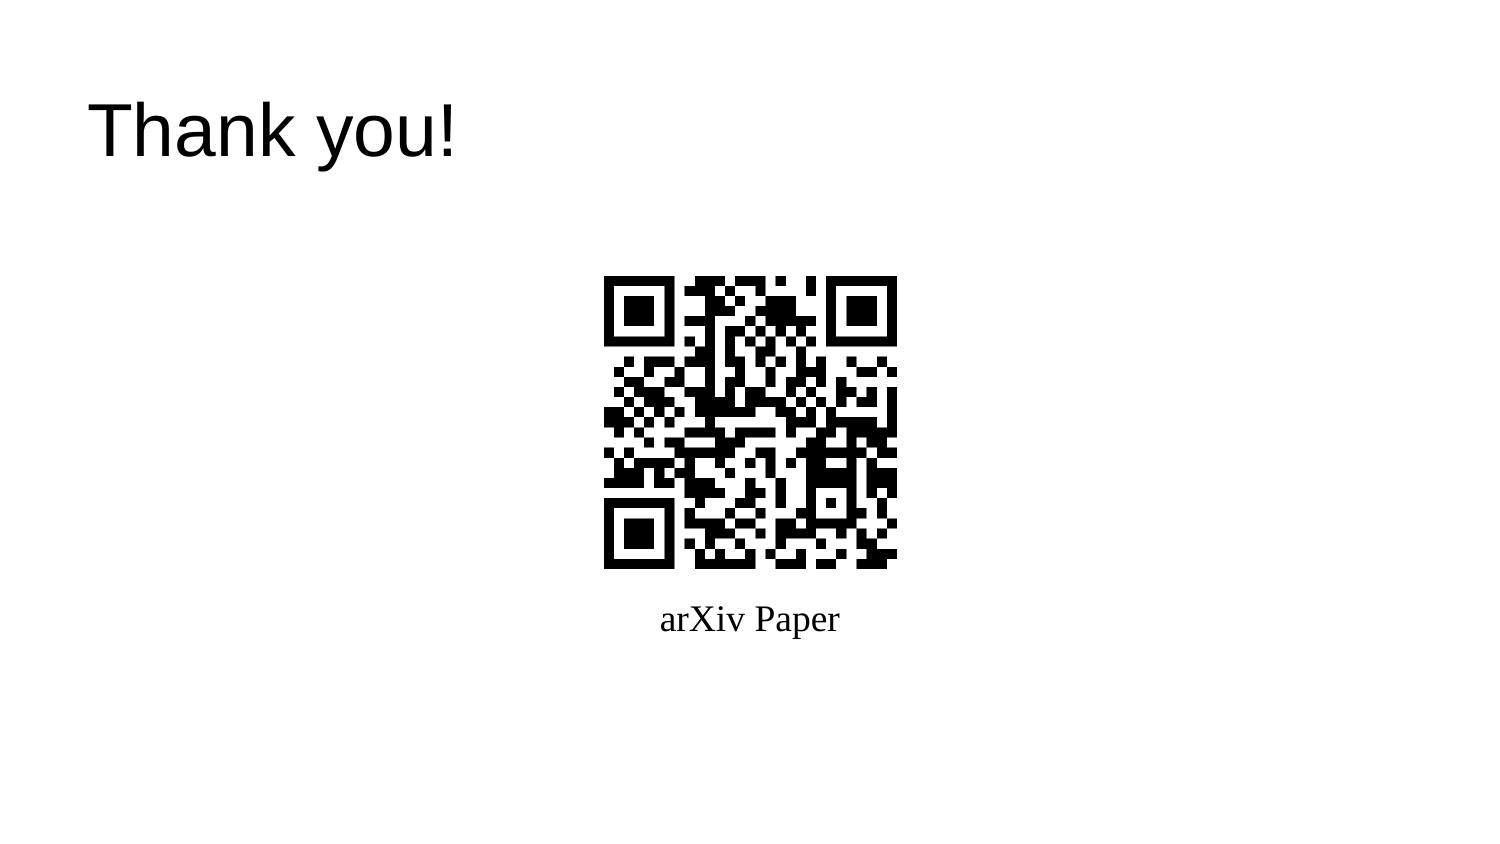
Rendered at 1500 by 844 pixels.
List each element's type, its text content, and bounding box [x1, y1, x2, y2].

title Thank you! [72, 65, 573, 160]
picture [592, 264, 908, 580]
text_box arXiv Paper [629, 588, 871, 631]
